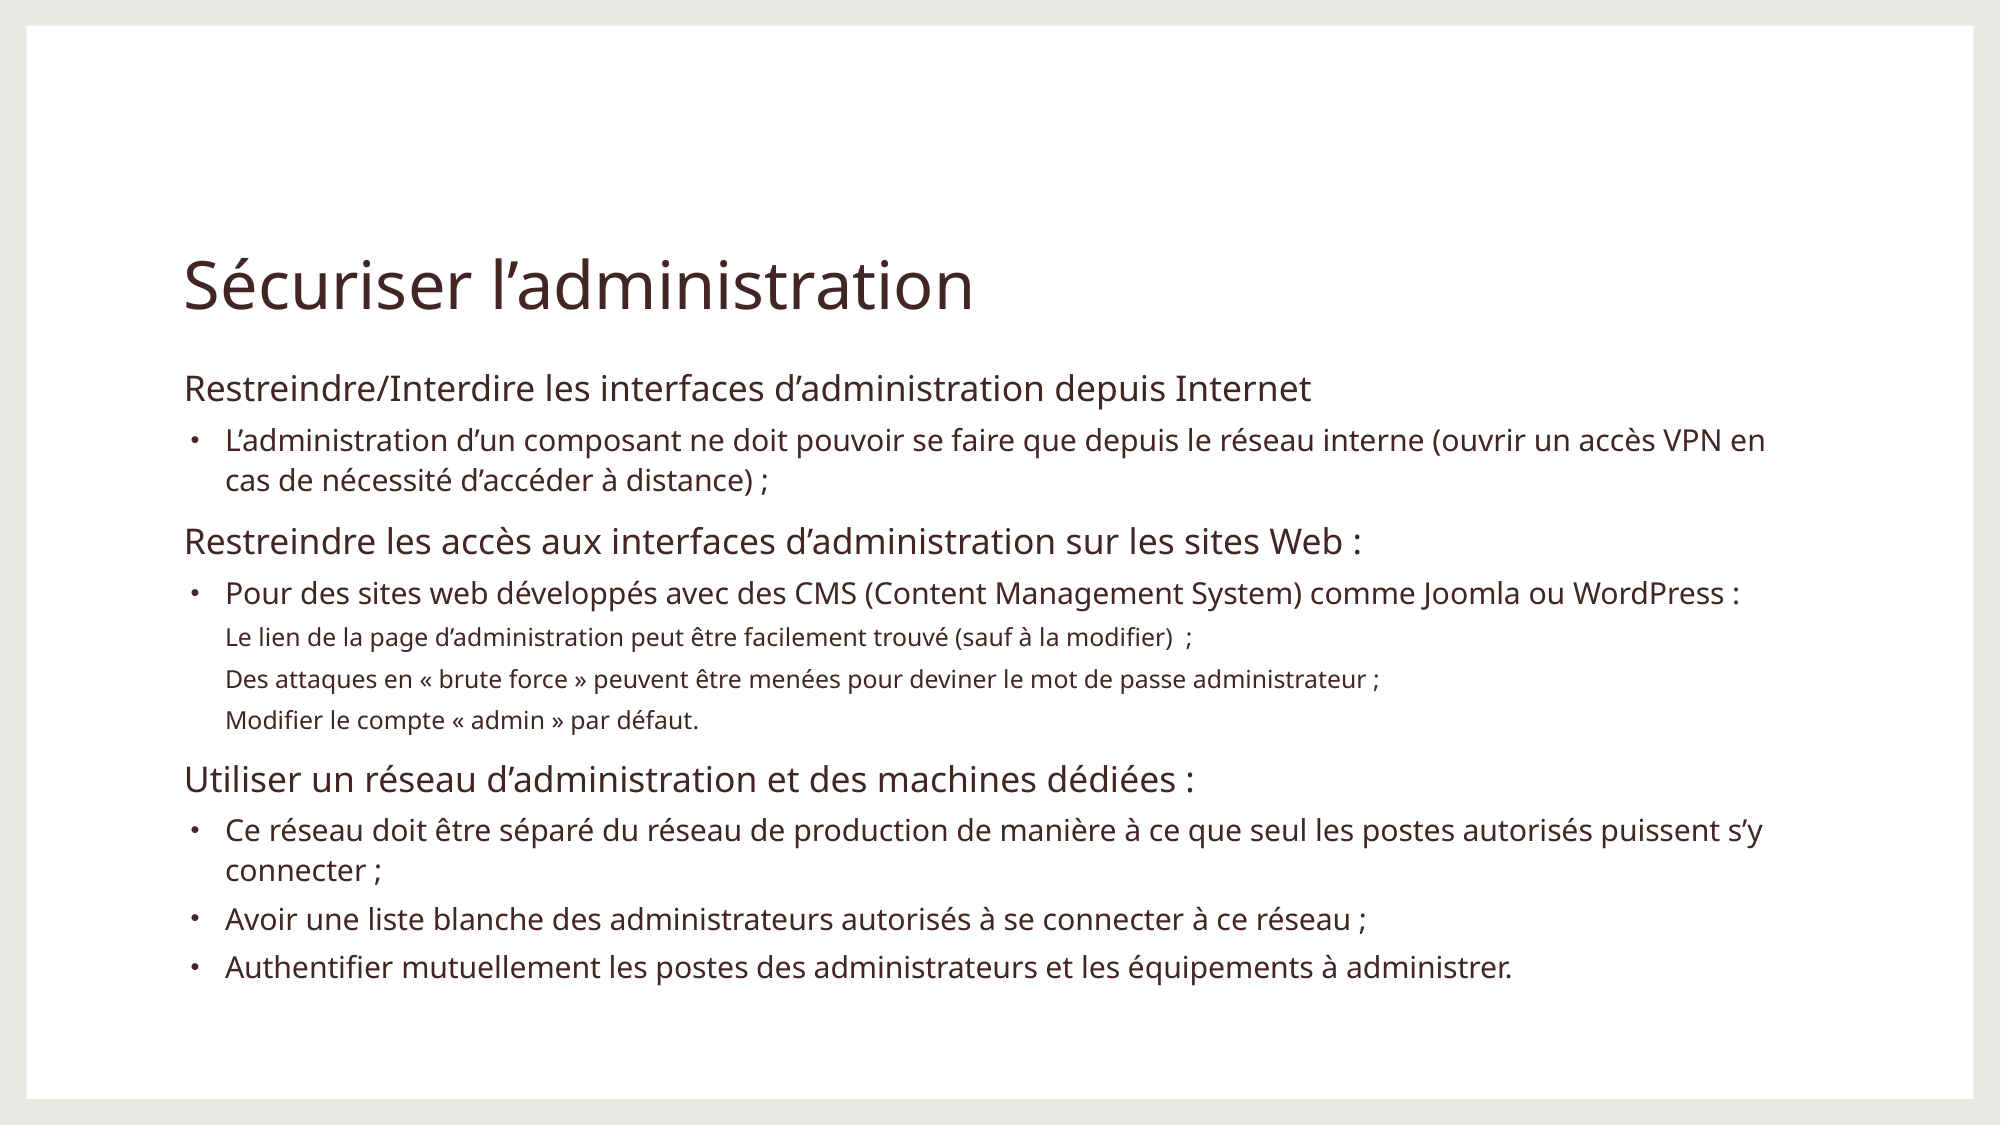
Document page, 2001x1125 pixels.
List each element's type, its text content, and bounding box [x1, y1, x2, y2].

list Restreindre/Interdire les interfaces d’administration depuis Internet L’administration d’un composant ne doit pouvoir se faire que depuis le réseau interne (ouvrir un accès VPN en cas de nécessité d’accéder à distance) ; Restreindre les accès aux interfaces d’administration sur les sites Web : Pour des sites web développés avec des CMS (Content Management System) comme Joomla ou WordPress : Le lien de la page d’administration peut être facilement trouvé (sauf à la modifier) ; Des attaques en « brute force » peuvent être menées pour deviner le mot de passe administrateur ; Modifier le compte « admin » par défaut. Utiliser un réseau d’administration et des machines dédiées : Ce réseau doit être séparé du réseau de production de manière à ce que seul les postes autorisés puissent s’y connecter ; Avoir une liste blanche des administrateurs autorisés à se connecter à ce réseau ; Authentifier mutuellement les postes des administrateurs et les équipements à administrer. [168, 354, 1832, 1006]
title Sécuriser l’administration [168, 118, 1832, 331]
